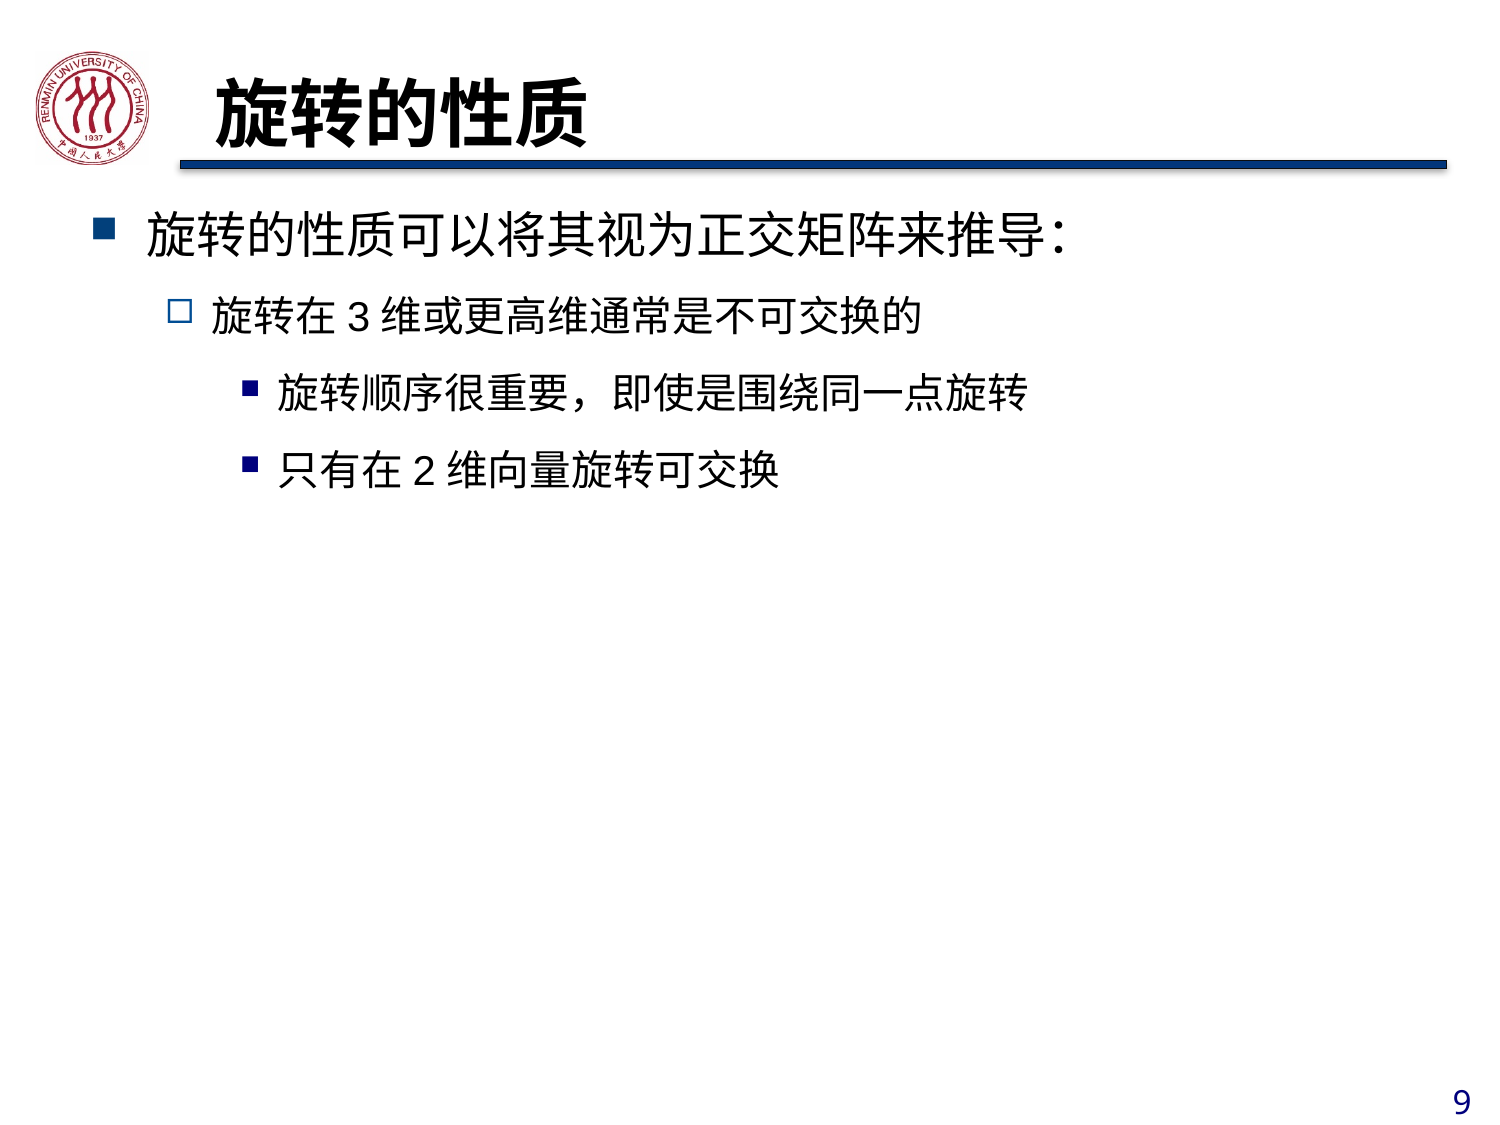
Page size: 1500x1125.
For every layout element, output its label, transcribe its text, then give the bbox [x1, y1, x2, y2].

title 旋转的性质 [198, 18, 1407, 205]
picture [35, 51, 149, 165]
list 旋转的性质可以将其视为正交矩阵来推导： 旋转在3维或更高维通常是不可交换的 旋转顺序很重要，即使是围绕同一点旋转 只有在2维向量旋转可交换 [75, 196, 1425, 1071]
